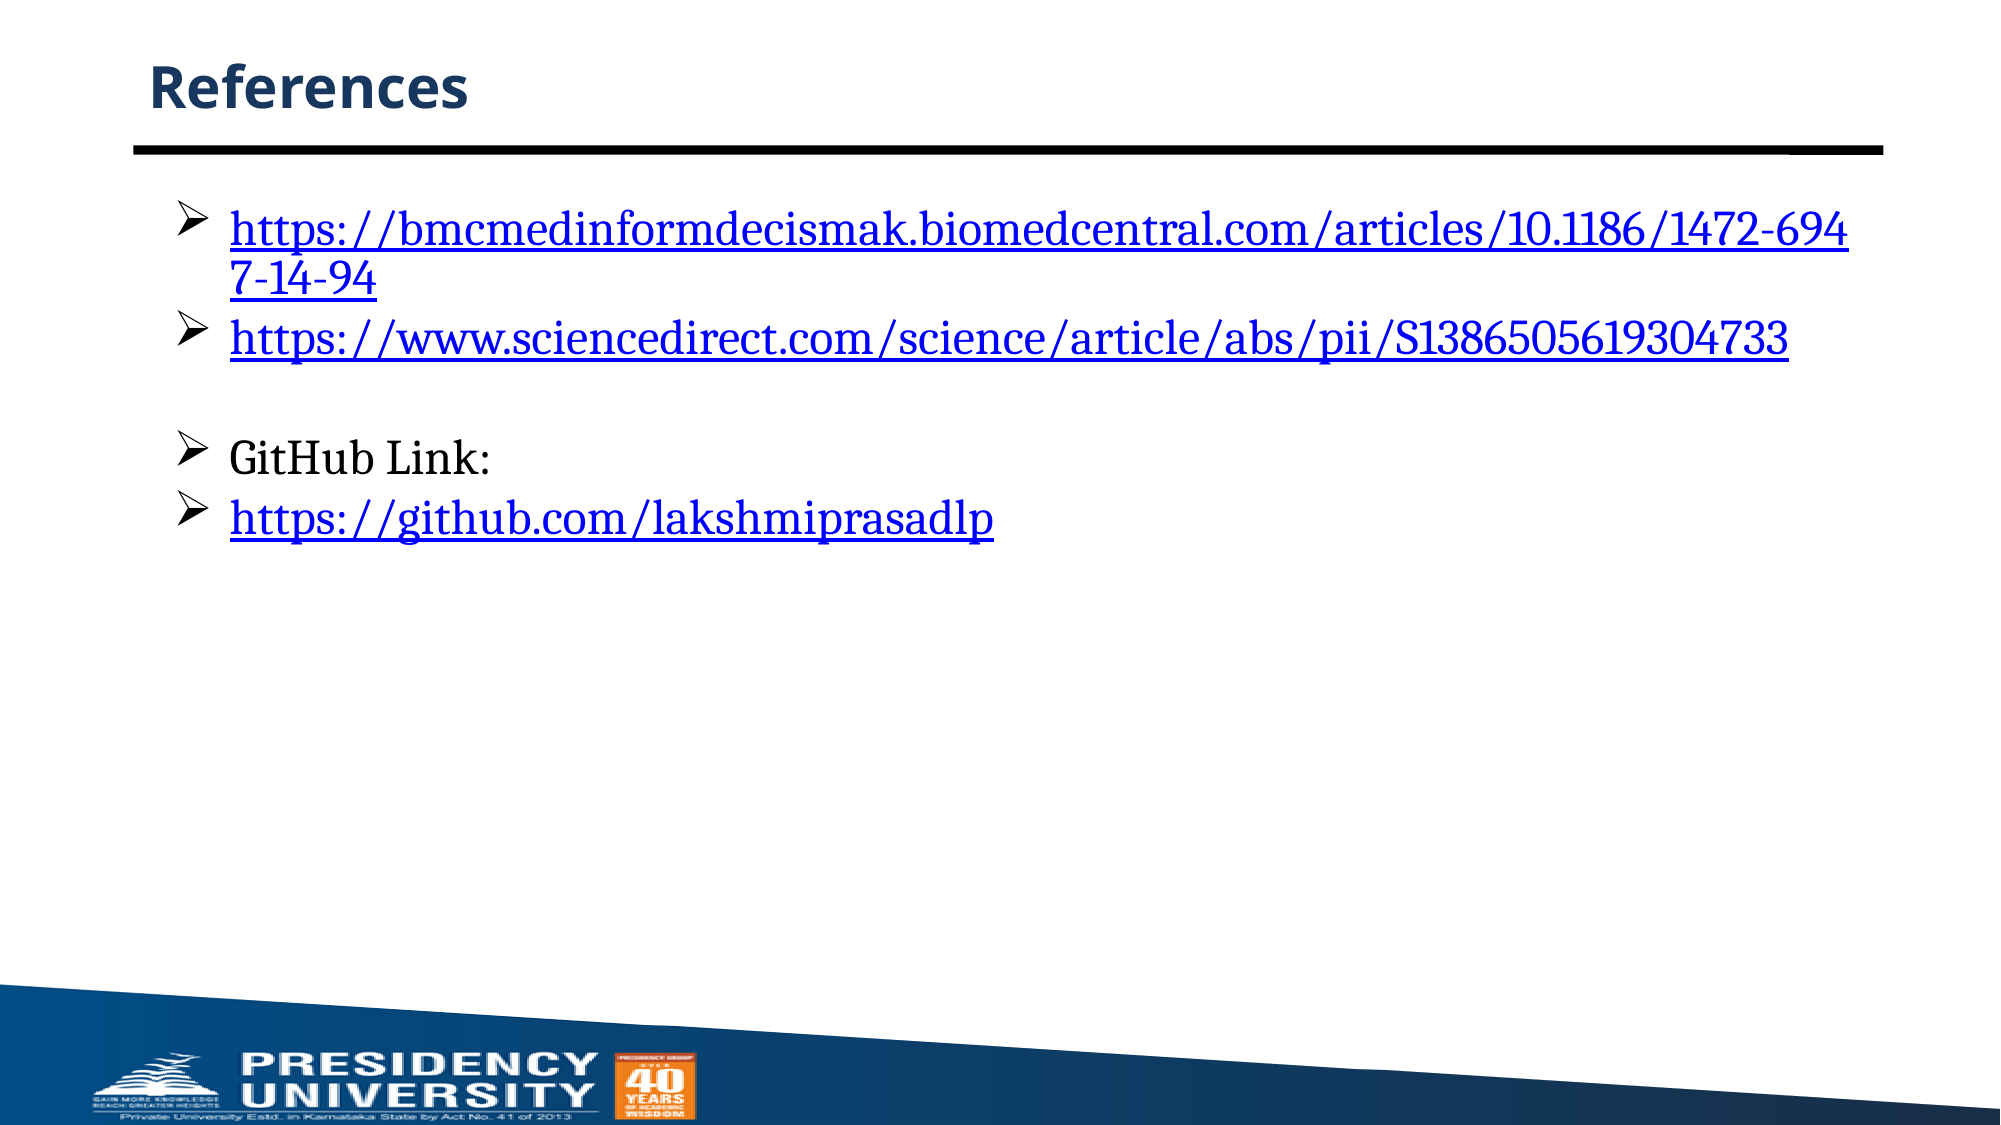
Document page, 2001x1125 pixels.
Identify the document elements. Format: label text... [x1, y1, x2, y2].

picture [0, 982, 2000, 1125]
title References [133, 45, 1884, 125]
list https://bmcmedinformdecismak.biomedcentral.com/articles/10.1186/1472-6947-14-94 https://www.sciencedirect.com/science/article/abs/pii/S1386505619304733 GitHub Link: https://github.com/lakshmiprasadlp [133, 187, 1884, 1000]
